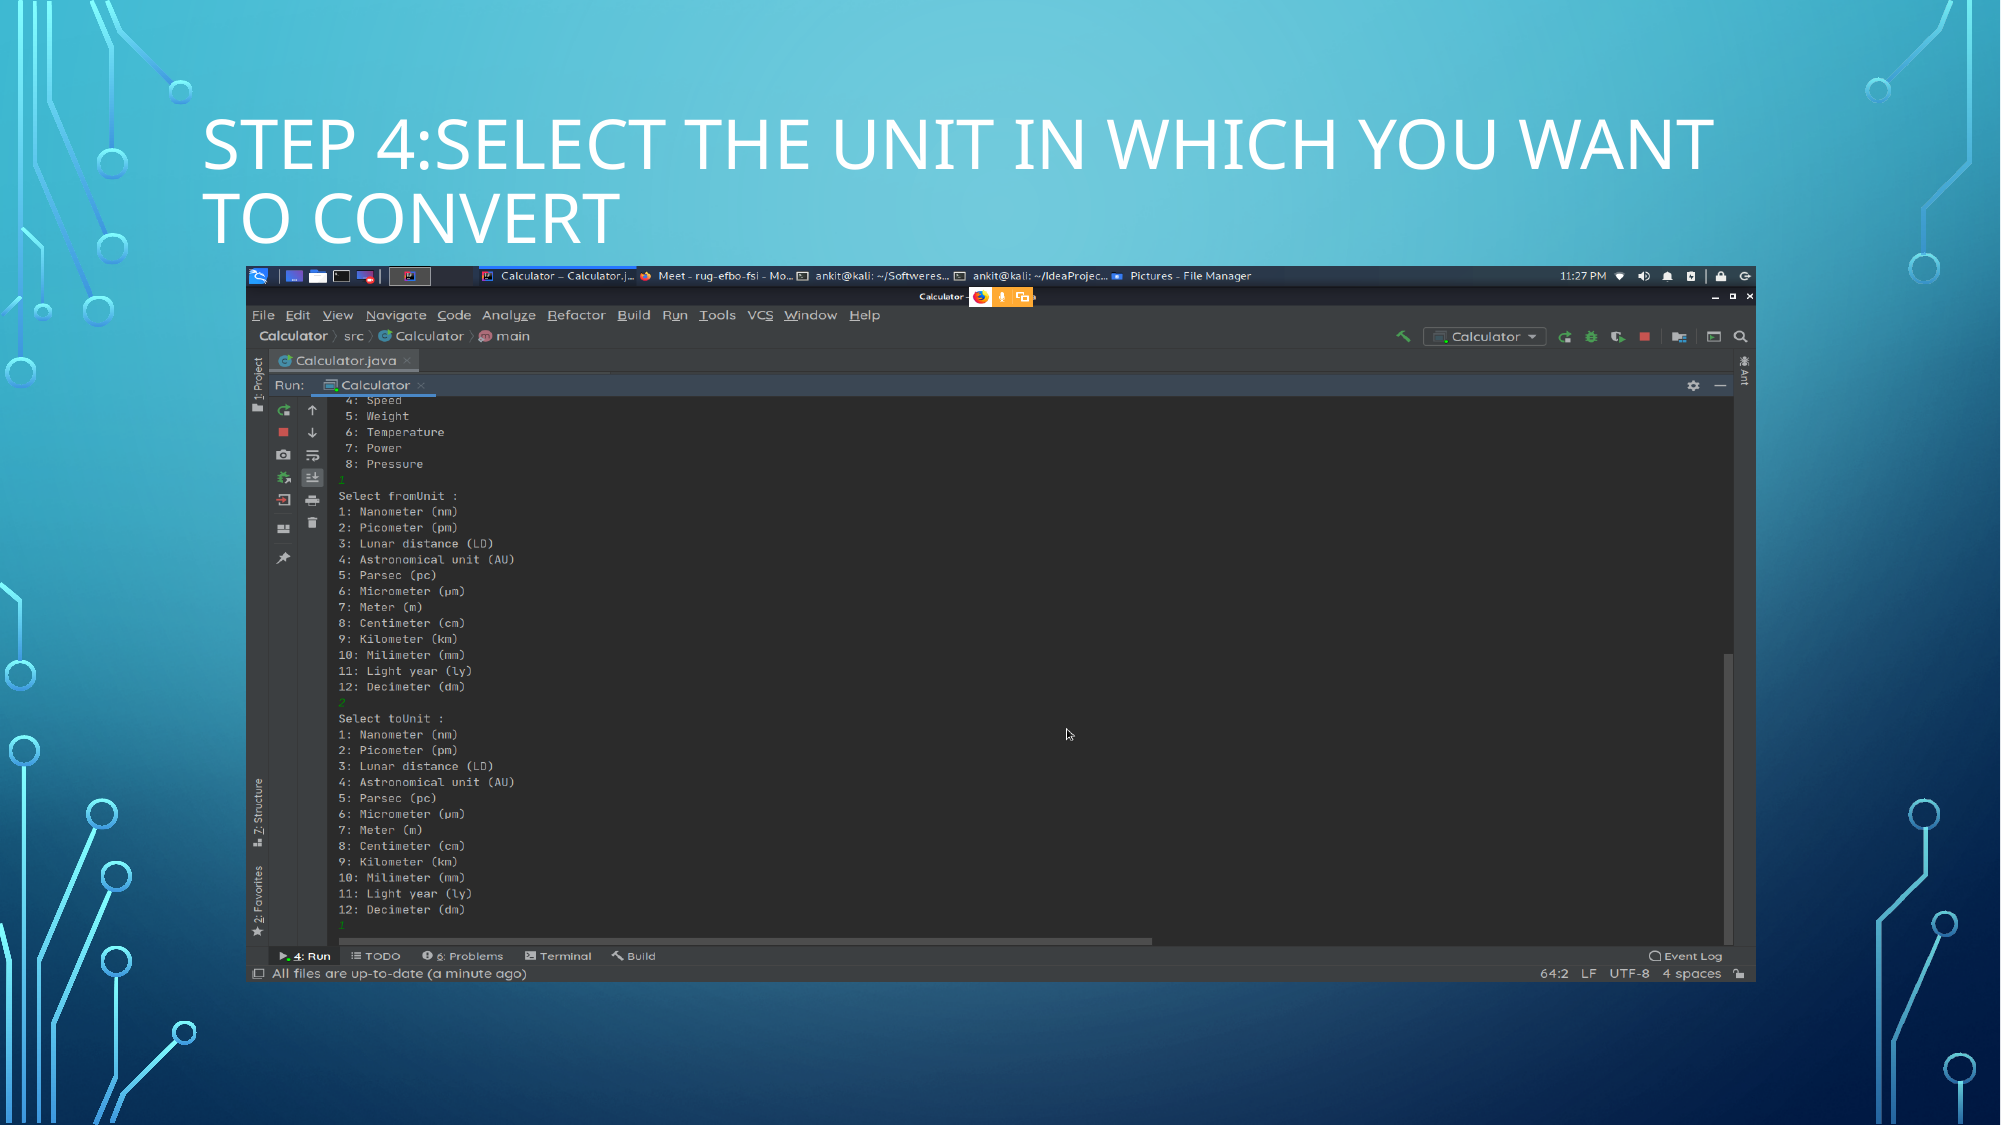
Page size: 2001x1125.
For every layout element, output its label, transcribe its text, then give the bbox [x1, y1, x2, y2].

title STEP 4:SELECT THE UNIT IN WHICH YOU WANT TO CONVERT [187, 101, 1813, 267]
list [245, 266, 1756, 983]
